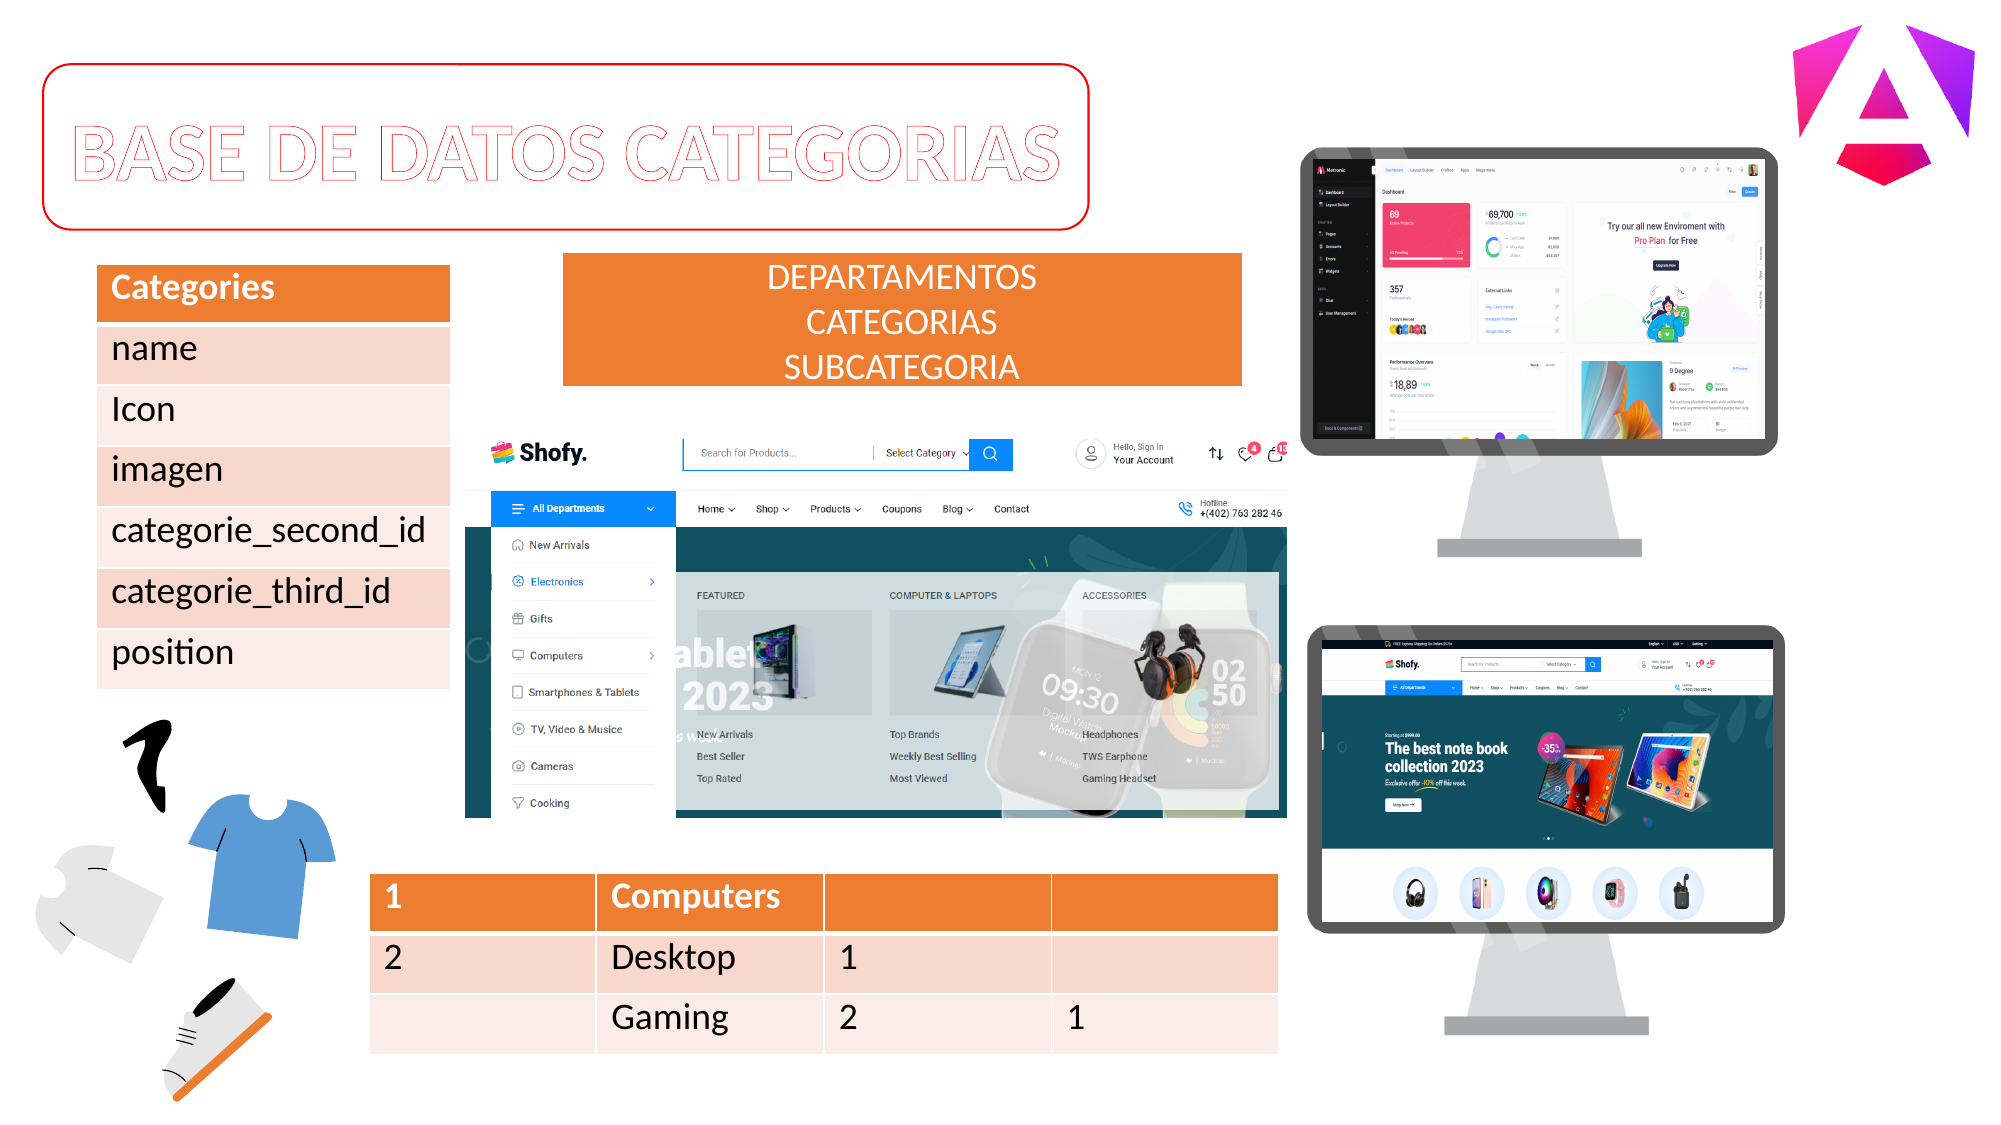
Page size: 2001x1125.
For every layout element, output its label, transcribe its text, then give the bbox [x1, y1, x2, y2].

table_header [1052, 874, 1278, 931]
picture [465, 439, 1287, 818]
table_cell name [97, 327, 450, 384]
table_header 1 [370, 874, 595, 931]
table_cell 1 [825, 936, 1051, 993]
table_cell [1052, 936, 1278, 993]
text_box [162, 978, 273, 1102]
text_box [185, 796, 335, 935]
table_header [825, 874, 1051, 931]
table_cell categorie_third_id [97, 569, 450, 628]
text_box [1307, 567, 1785, 1046]
picture [1791, 19, 1977, 188]
text_box BASE DE DATOS CATEGORIAS [42, 63, 1090, 231]
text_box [1300, 90, 1778, 568]
table_cell 2 [370, 936, 595, 993]
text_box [32, 845, 164, 964]
table_header Categories [97, 265, 450, 322]
text_box DEPARTAMENTOS CATEGORIAS SUBCATEGORIA [560, 251, 1244, 388]
table_header Computers [597, 874, 823, 931]
table_cell Desktop [597, 936, 823, 993]
table_cell Icon [97, 386, 450, 445]
table_cell [370, 995, 595, 1054]
table_cell Gaming [597, 995, 823, 1054]
table_cell categorie_second_id [97, 508, 450, 567]
table_cell 1 [1052, 995, 1278, 1054]
table_cell 2 [825, 995, 1051, 1054]
table_cell imagen [97, 447, 450, 506]
table_cell position [97, 630, 450, 689]
text_box [122, 719, 172, 813]
